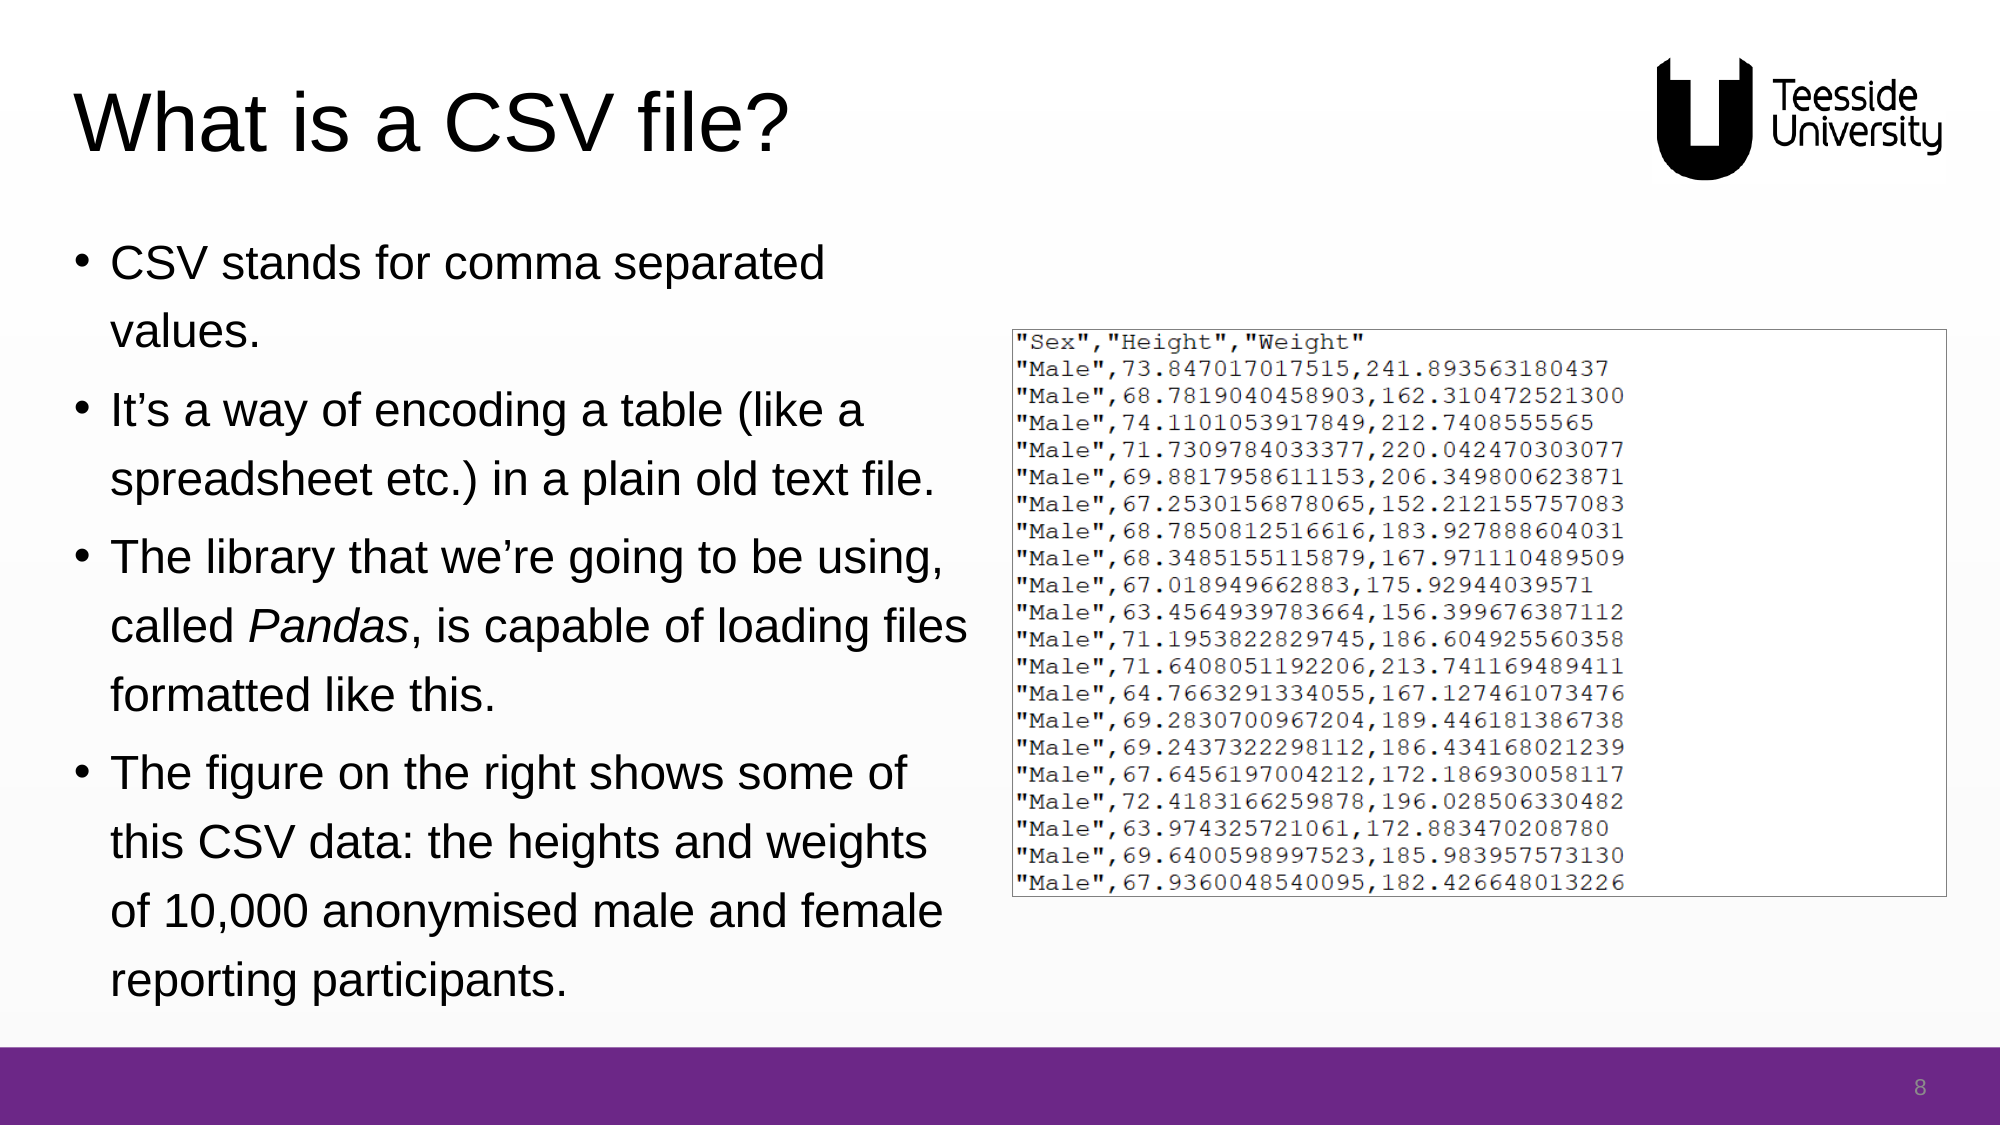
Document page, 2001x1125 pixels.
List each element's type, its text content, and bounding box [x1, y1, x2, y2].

picture [1652, 53, 1946, 184]
title What is a CSV file? [59, 53, 1613, 184]
list CSV stands for comma separated values. It’s a way of encoding a table (like a spreadsheet etc.) in a plain old text file. The library that we’re going to be using, called Pandas, is capable of loading files formatted like this. The figure on the right shows some of this CSV data: the heights and weights of 10,000 anonymised male and female reporting participants. [59, 212, 988, 1014]
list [1012, 329, 1947, 897]
slide_number 8 [1859, 1068, 1942, 1105]
